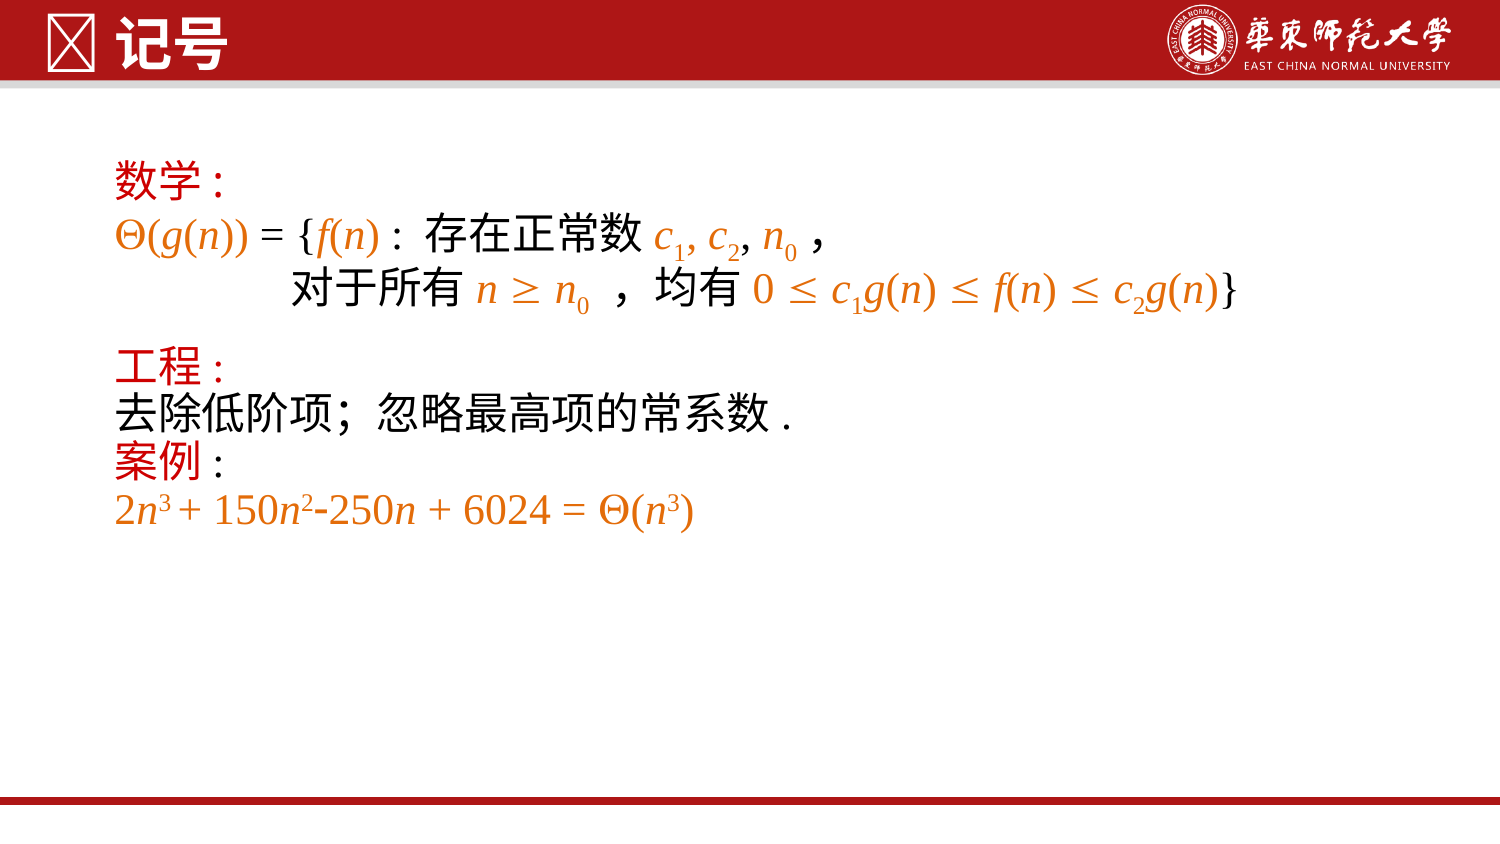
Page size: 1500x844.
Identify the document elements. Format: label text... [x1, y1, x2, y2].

text_box 记号 [31, 9, 1178, 98]
picture [1113, 0, 1500, 165]
list 数学: (g(n)) = {f(n) : 存在正常数c1, c2, n0， 对于所有n  n0 ，均有0  c1g(n)  f(n)  c2g(n)} 工程: 去除低阶项；忽略最高项的常系数. 案例: 2n3 + 150n2250n + 6024 = (n3) [103, 154, 1397, 690]
